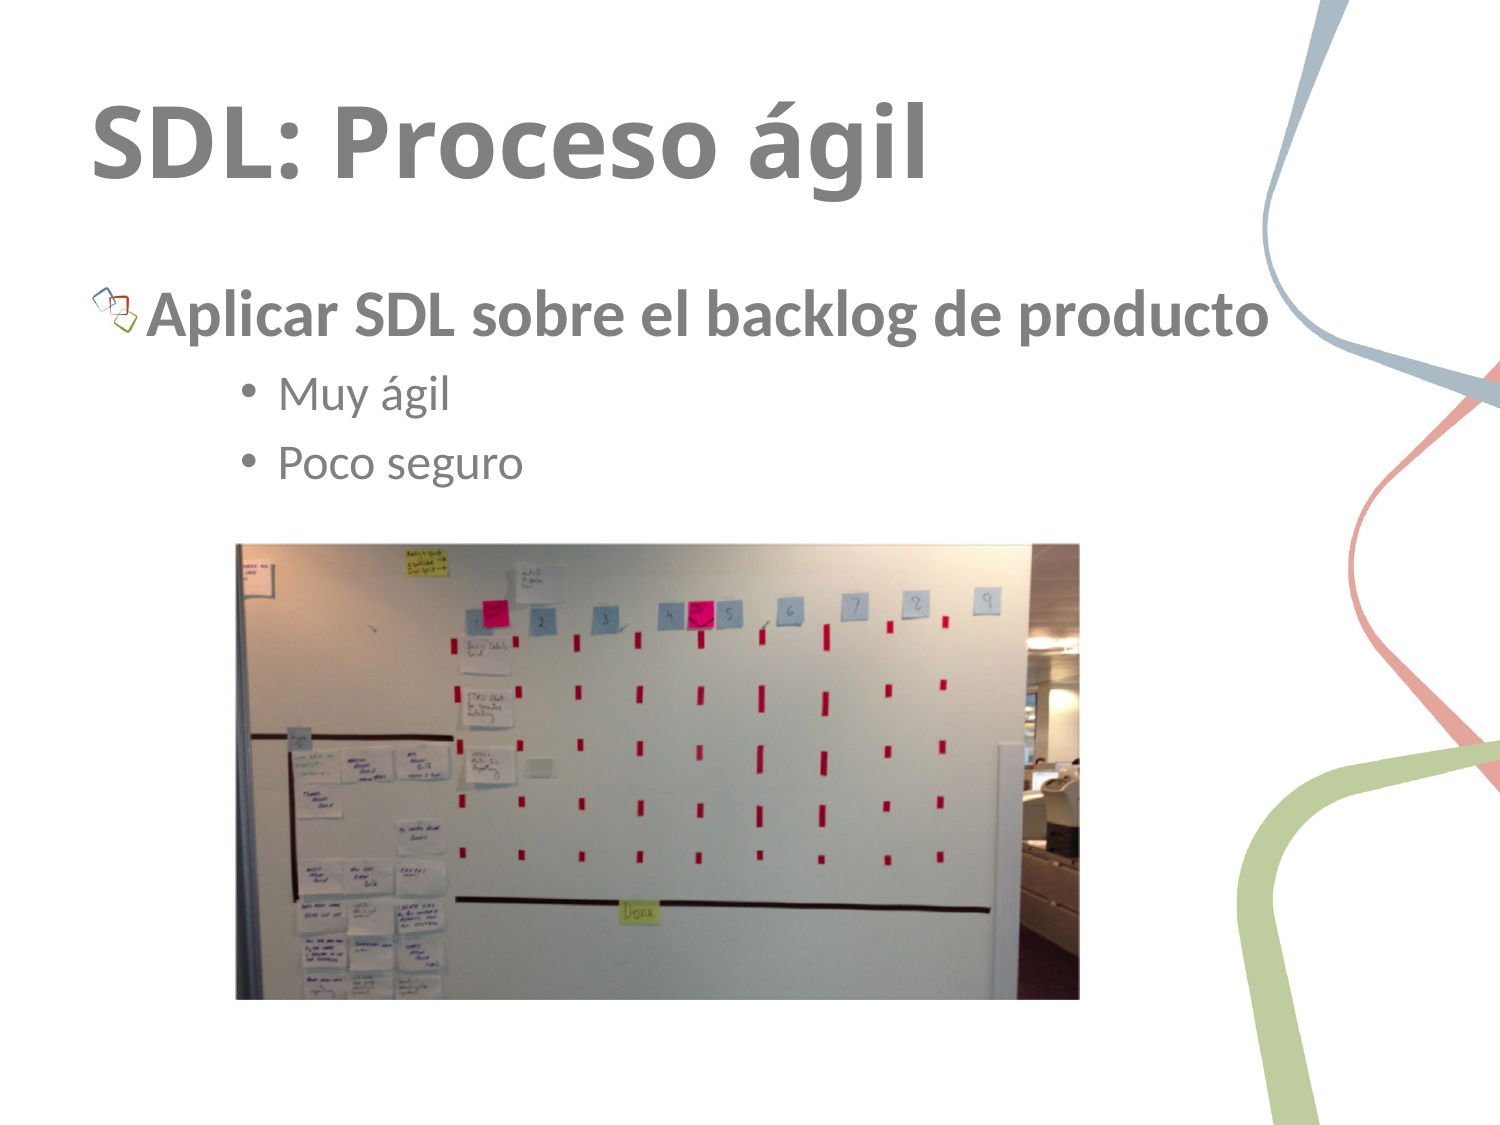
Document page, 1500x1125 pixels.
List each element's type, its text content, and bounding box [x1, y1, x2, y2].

picture [1236, 0, 1500, 1125]
picture [229, 538, 1084, 1005]
picture [90, 286, 139, 334]
title SDL: Proceso ágil [75, 45, 1425, 233]
list Aplicar SDL sobre el backlog de producto Muy ágil Poco seguro [75, 262, 1425, 1005]
